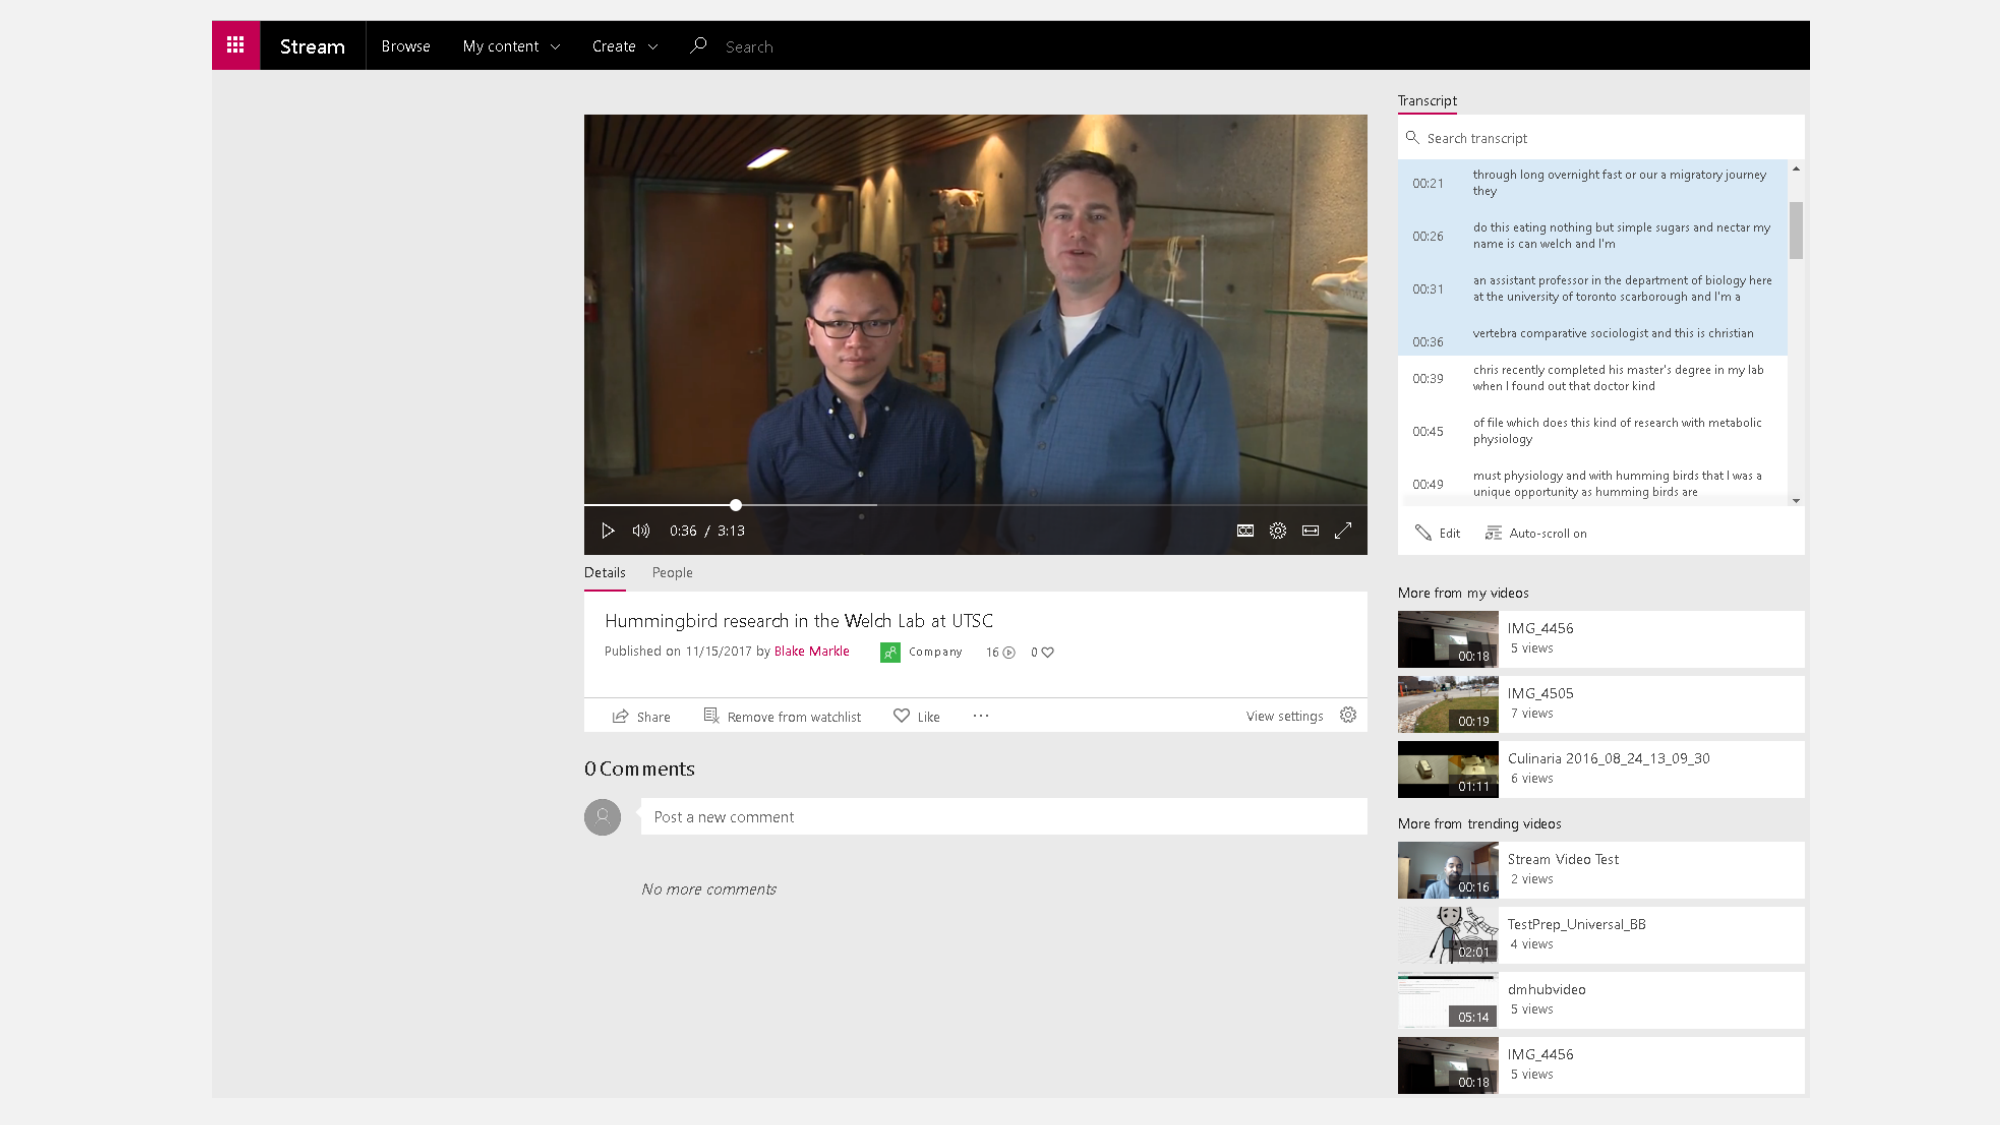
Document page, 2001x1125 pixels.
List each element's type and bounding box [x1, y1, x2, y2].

list [212, 19, 1810, 1098]
